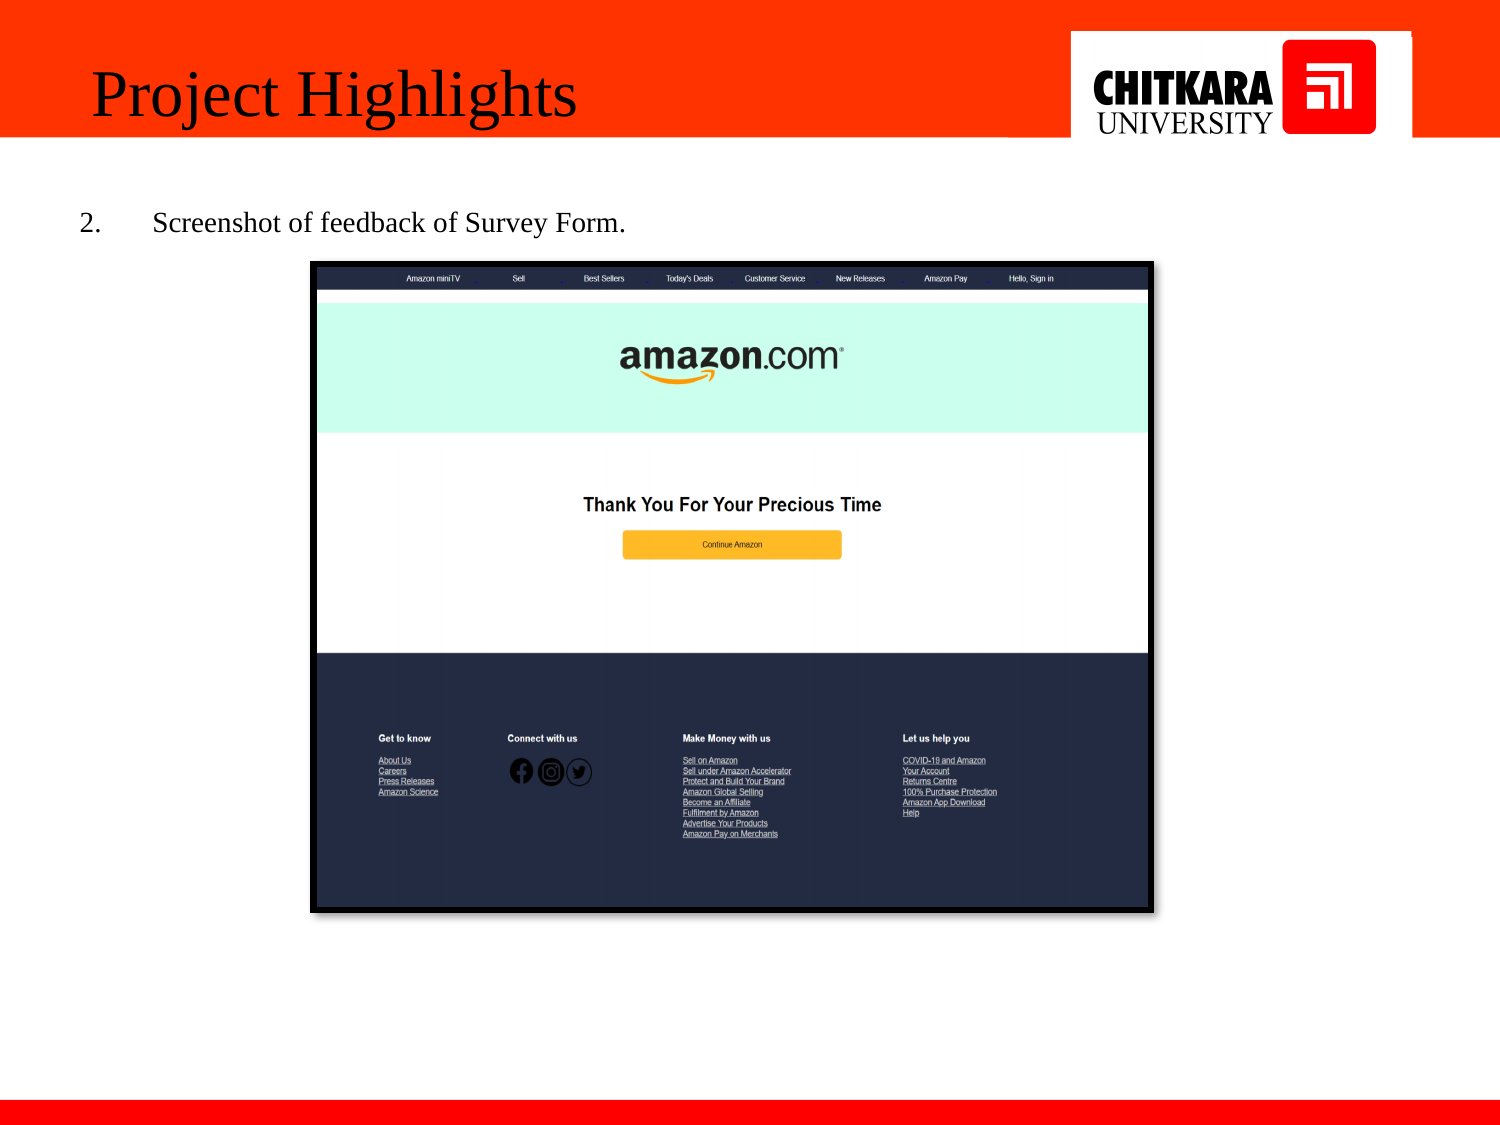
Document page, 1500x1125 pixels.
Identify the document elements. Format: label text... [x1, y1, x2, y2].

text_box 2. Screenshot of feedback of Survey Form. [64, 196, 1400, 246]
picture [316, 266, 1149, 907]
picture [1074, 37, 1391, 138]
text_box Project Highlights [76, 42, 963, 138]
